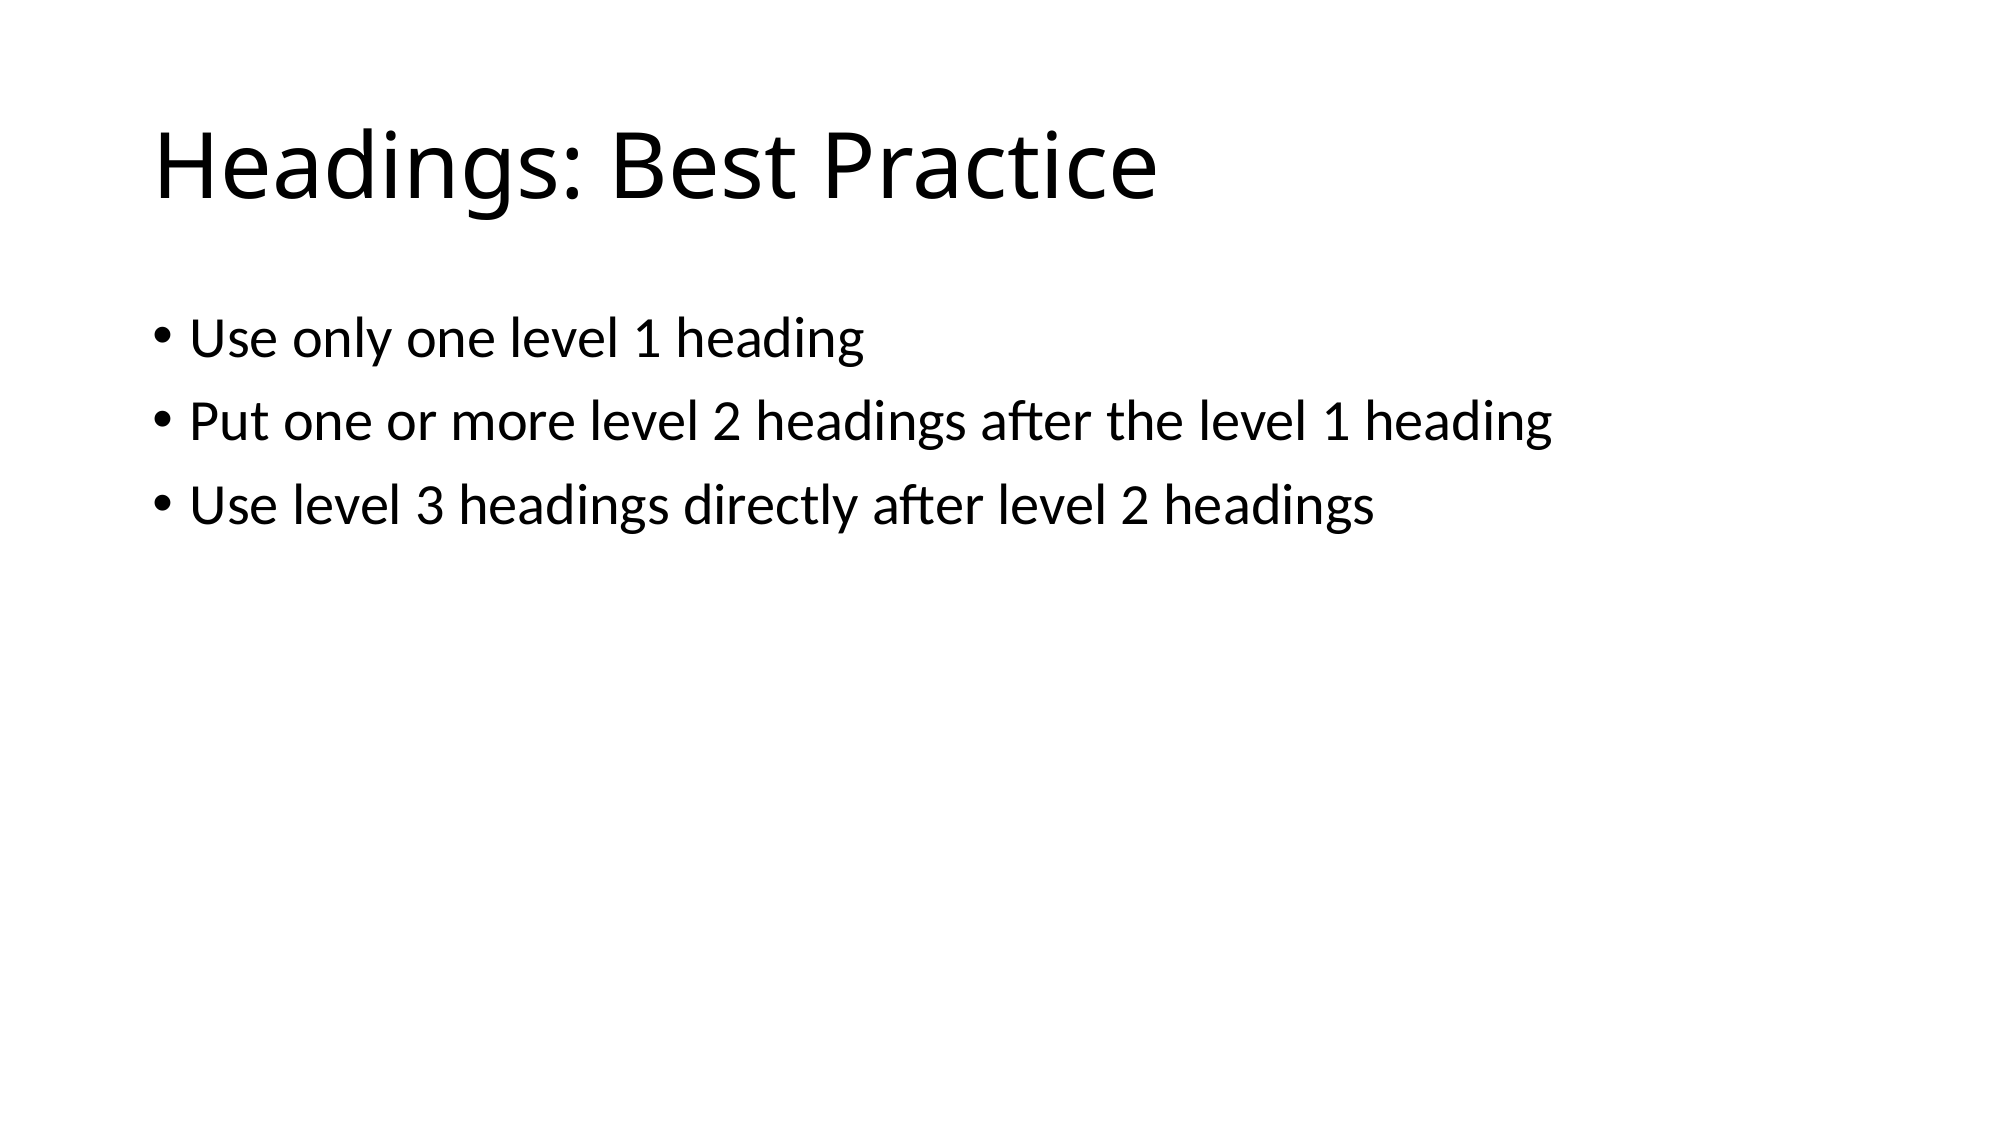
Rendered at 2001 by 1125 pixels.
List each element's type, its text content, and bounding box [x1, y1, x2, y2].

list Use only one level 1 heading Put one or more level 2 headings after the level 1 heading Use level 3 headings directly after level 2 headings [137, 299, 1863, 1014]
title Headings: Best Practice [137, 59, 1863, 278]
